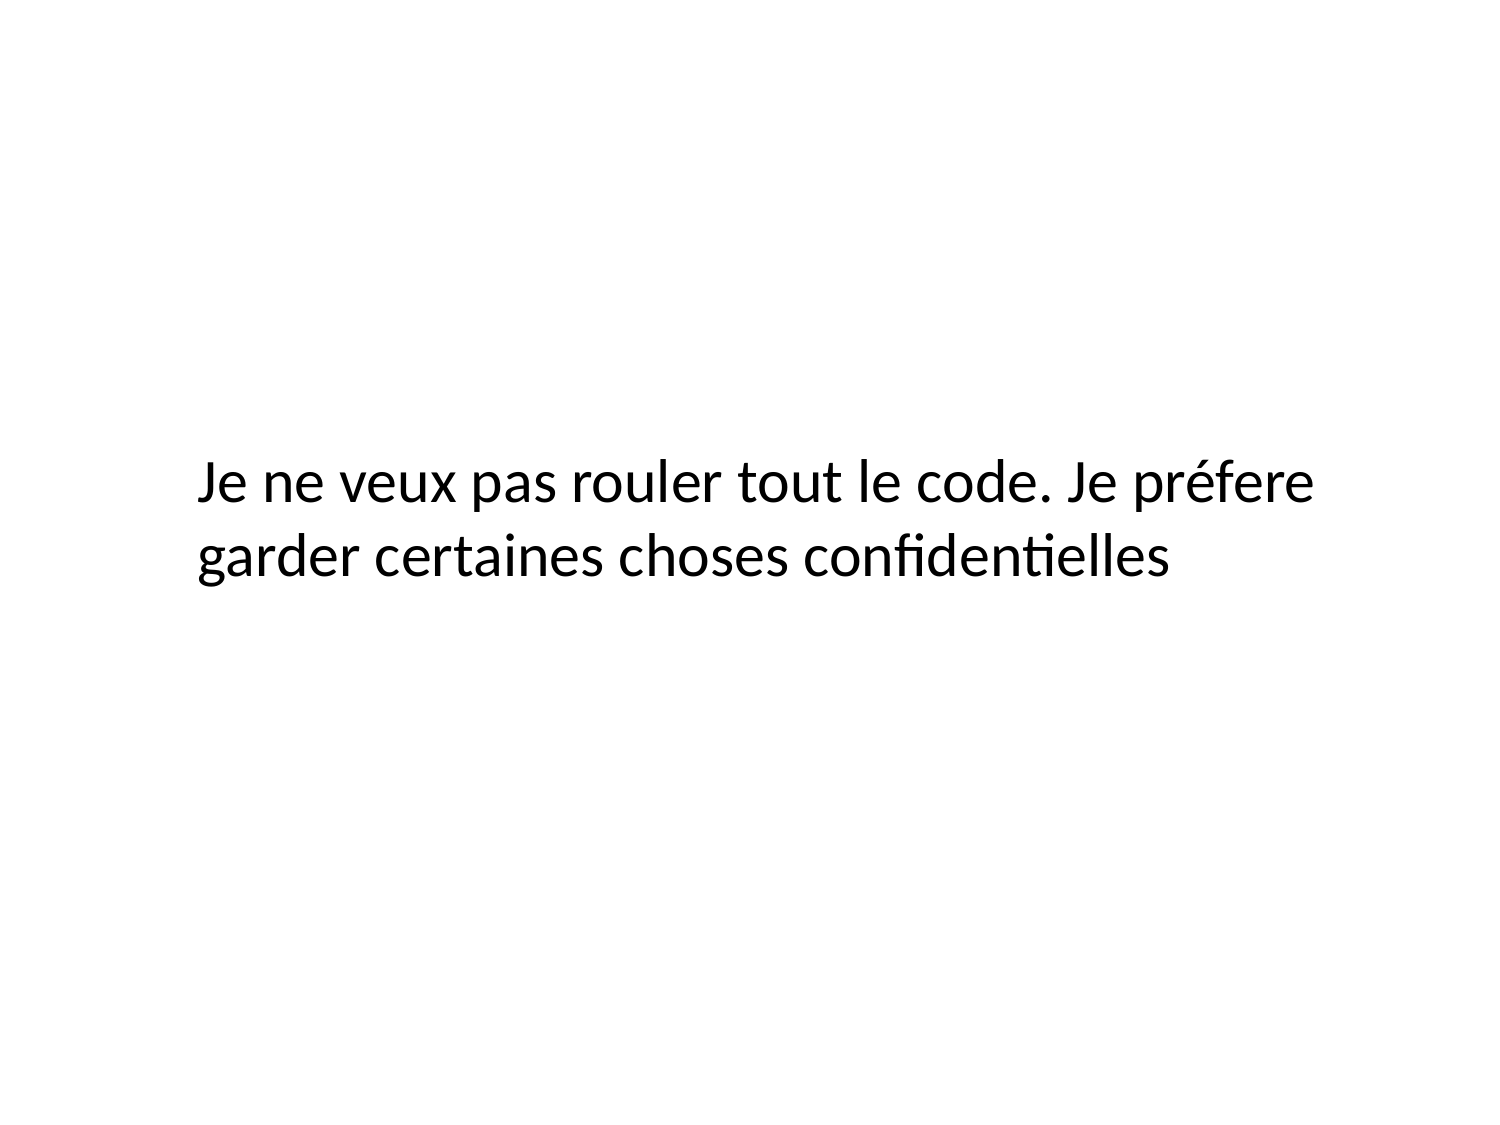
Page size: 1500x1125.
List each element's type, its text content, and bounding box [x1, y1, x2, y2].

list Je ne veux pas rouler tout le code. Je préfere garder certaines choses confidentielles [183, 432, 1341, 615]
